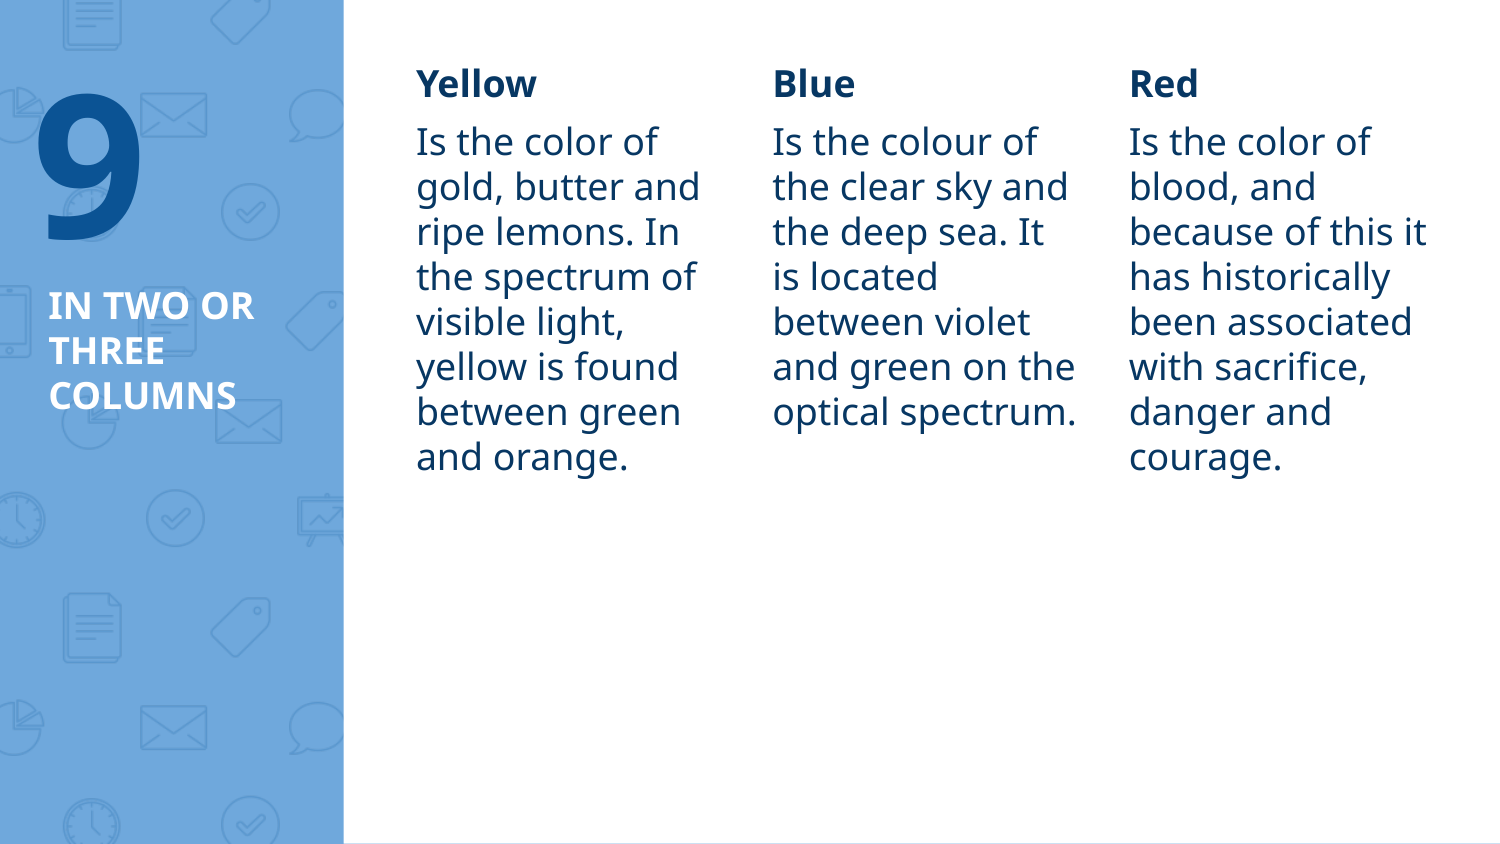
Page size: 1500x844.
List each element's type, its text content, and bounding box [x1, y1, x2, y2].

slide_number ‹#› [17, 23, 315, 230]
list Blue Is the colour of the clear sky and the deep sea. It is located between violet and green on the optical spectrum. [757, 45, 1097, 808]
list Red Is the color of blood, and because of this it has historically been associated with sacrifice, danger and courage. [1113, 45, 1453, 808]
list Yellow Is the color of gold, butter and ripe lemons. In the spectrum of visible light, yellow is found between green and orange. [401, 45, 740, 808]
title IN TWO OR THREE COLUMNS [33, 266, 315, 408]
